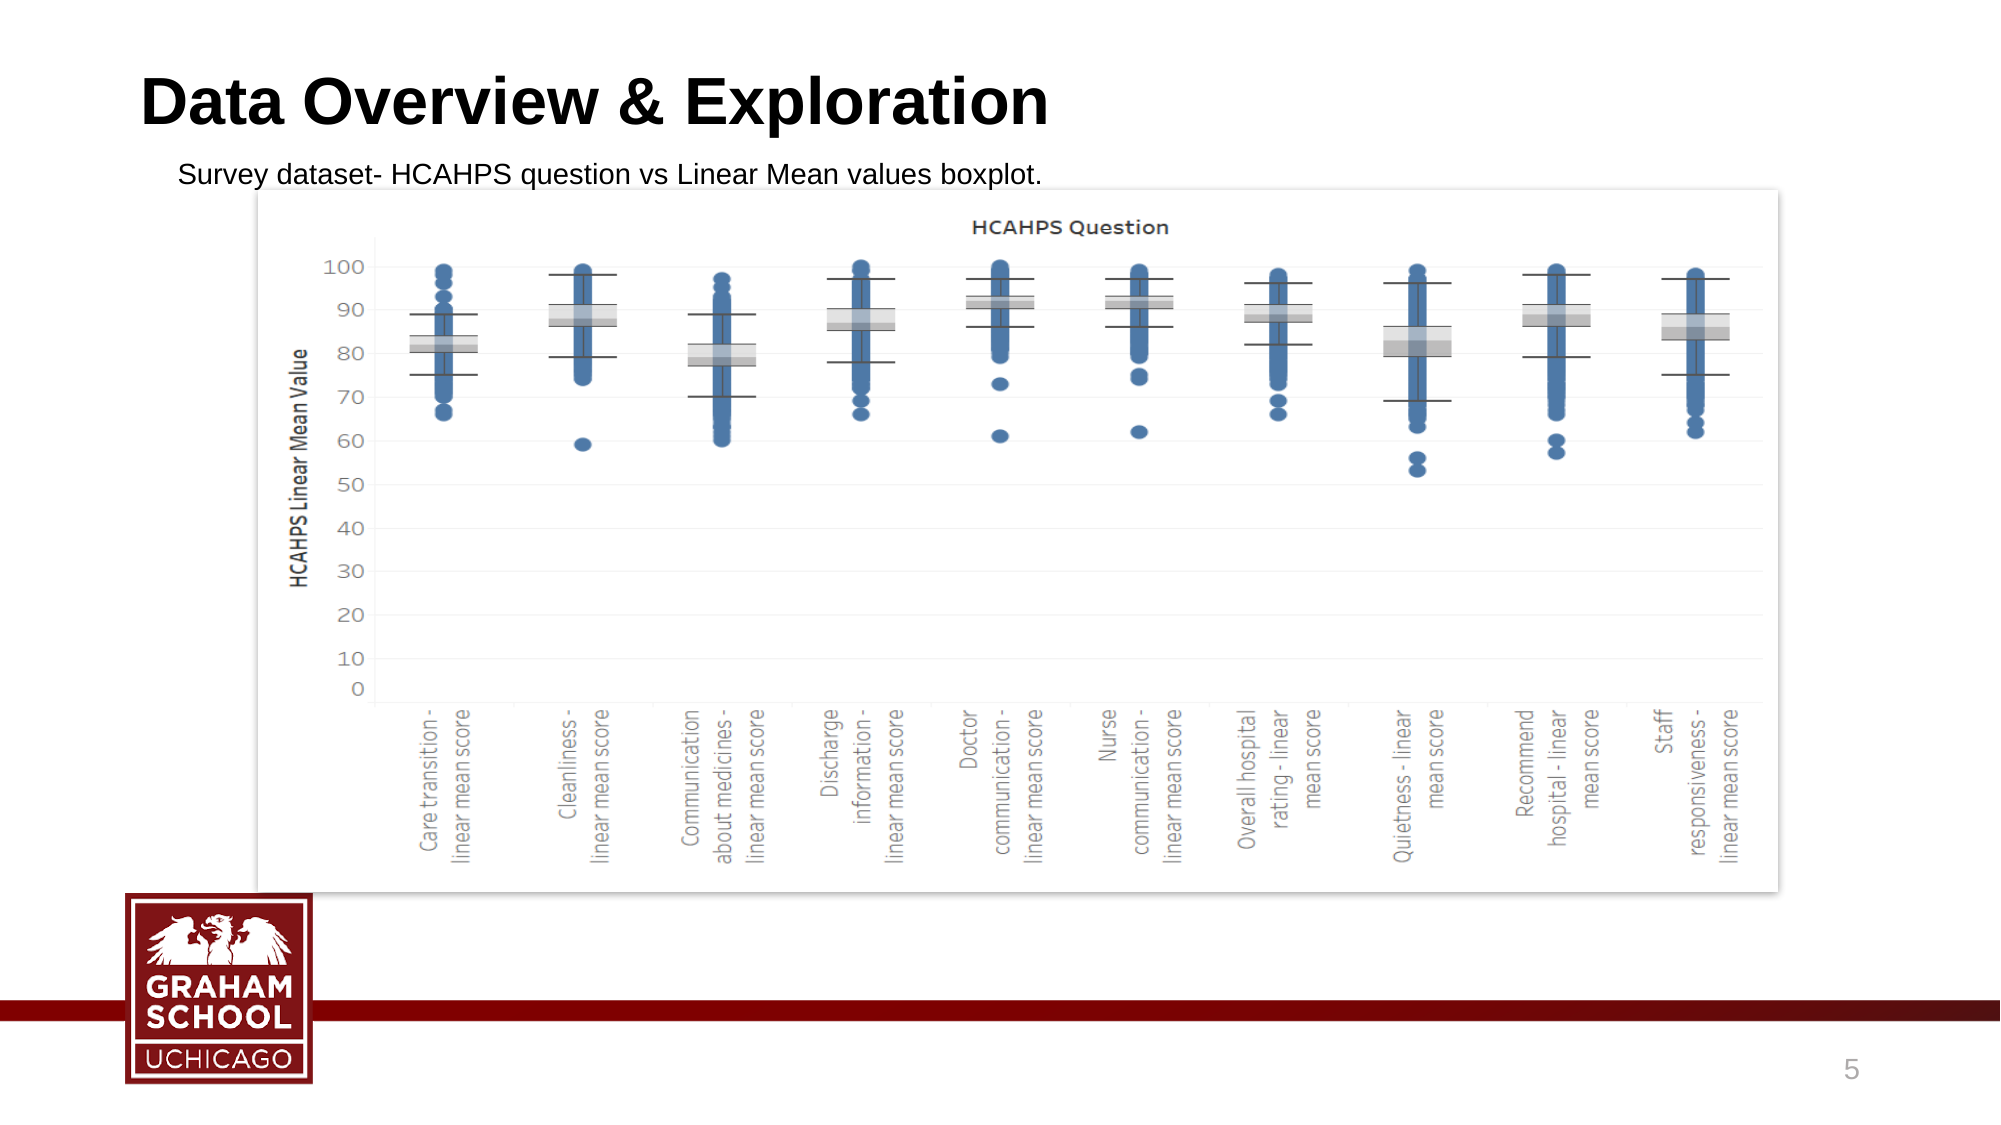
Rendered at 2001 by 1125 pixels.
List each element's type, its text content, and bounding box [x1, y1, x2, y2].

title Data Overview & Exploration [125, 59, 1875, 149]
text_box Survey dataset- HCAHPS question vs Linear Mean values boxplot. [162, 148, 1233, 198]
picture [0, 0, 2000, 1125]
slide_number 4 [1412, 1042, 1875, 1103]
